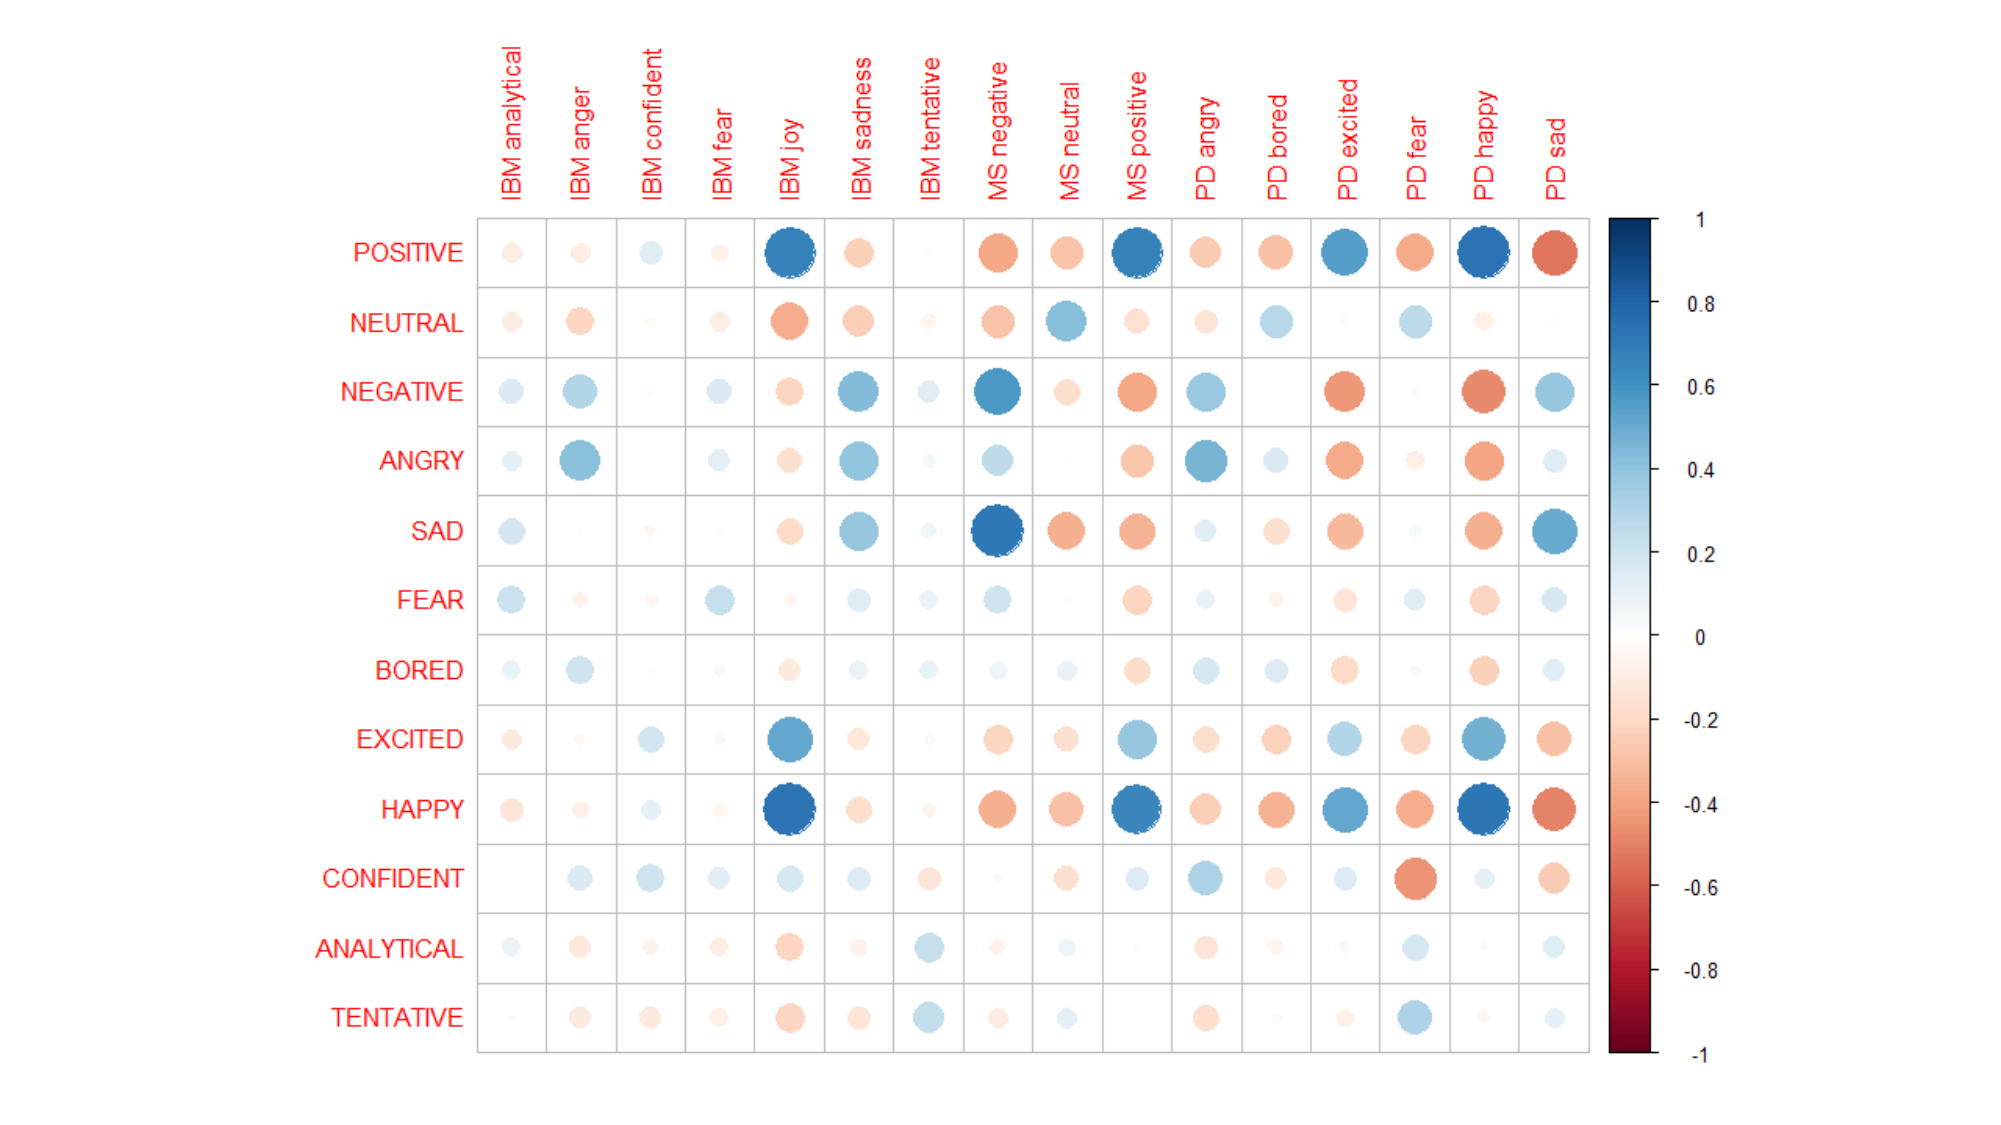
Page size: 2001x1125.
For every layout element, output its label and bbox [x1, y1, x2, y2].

picture [266, 0, 1742, 1124]
